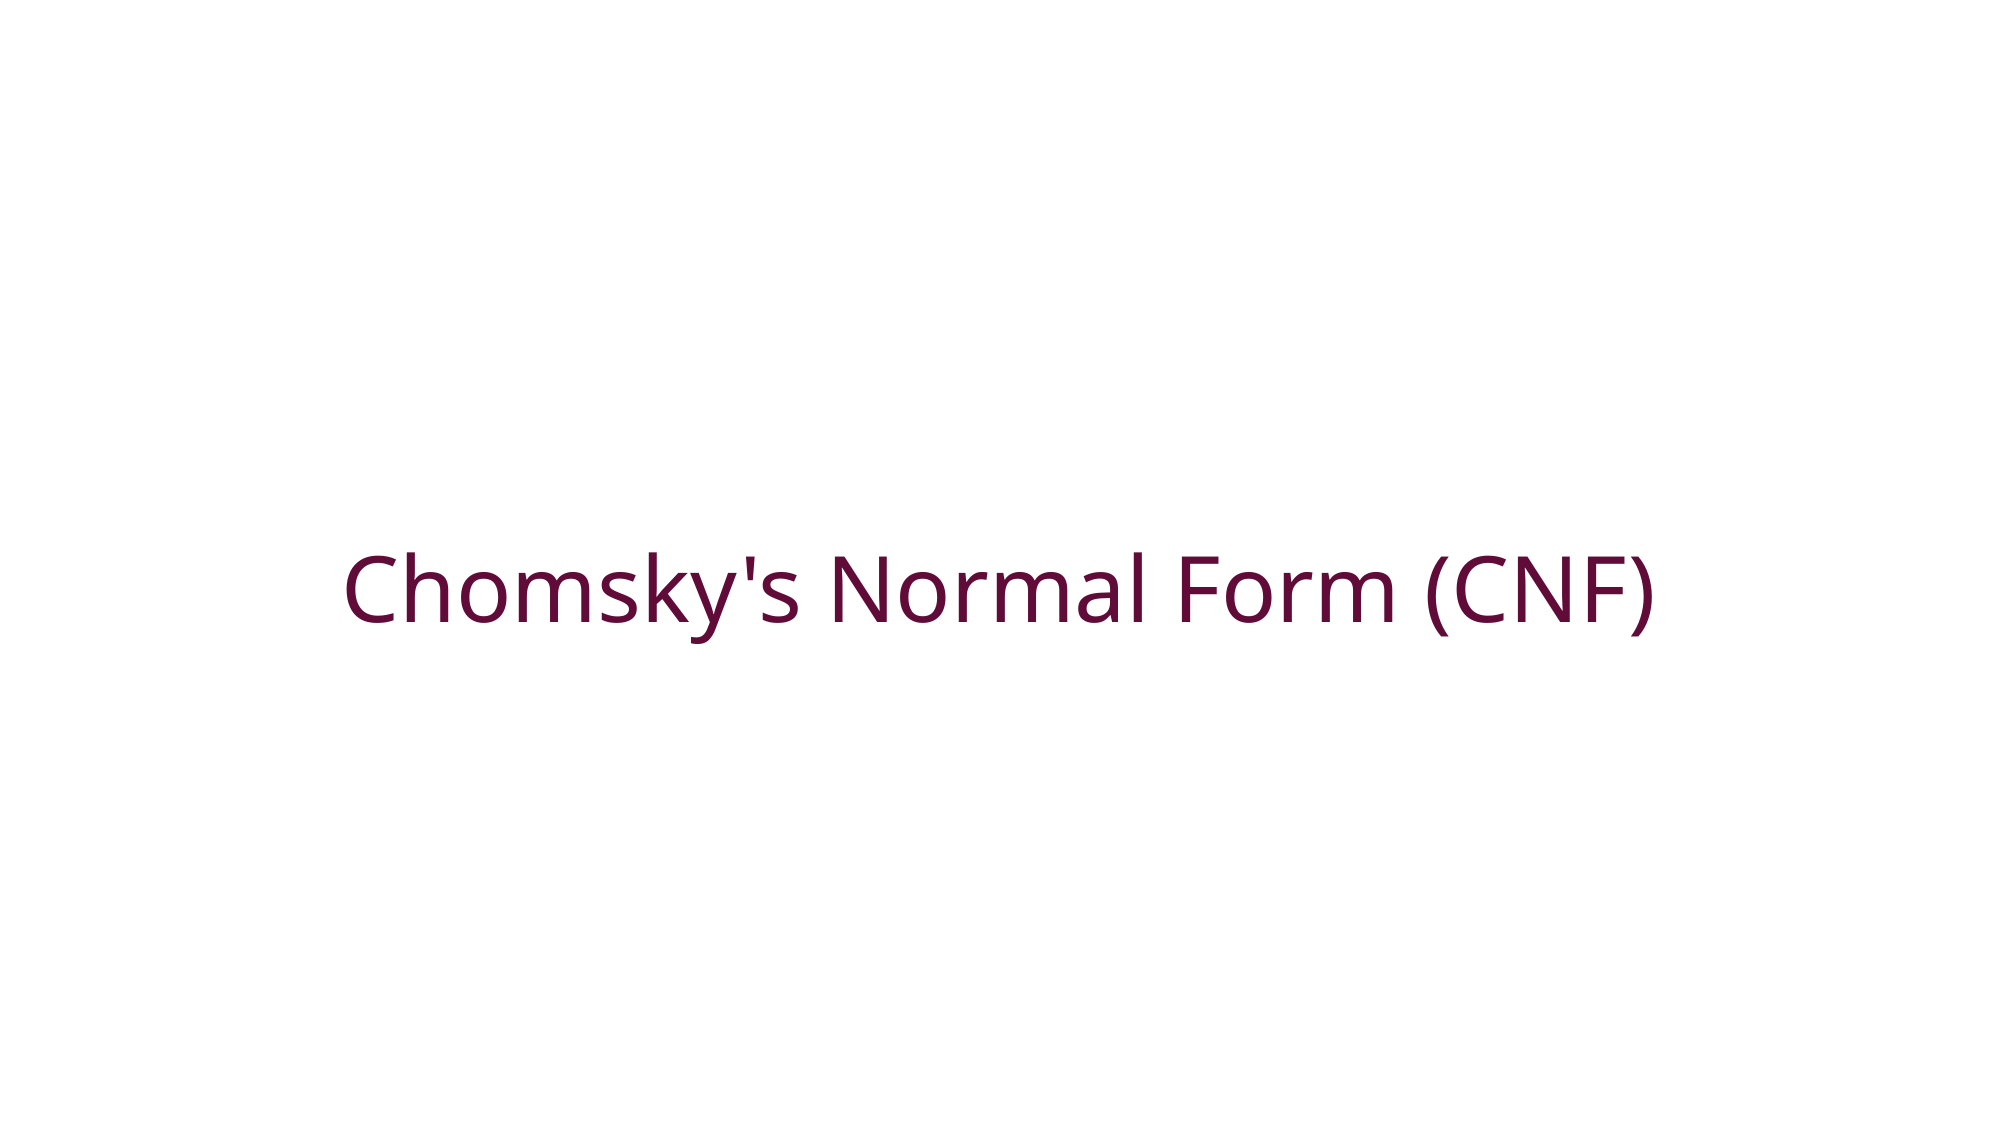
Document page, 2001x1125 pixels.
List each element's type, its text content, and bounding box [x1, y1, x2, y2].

title Chomsky's Normal Form (CNF) [326, 539, 2000, 757]
